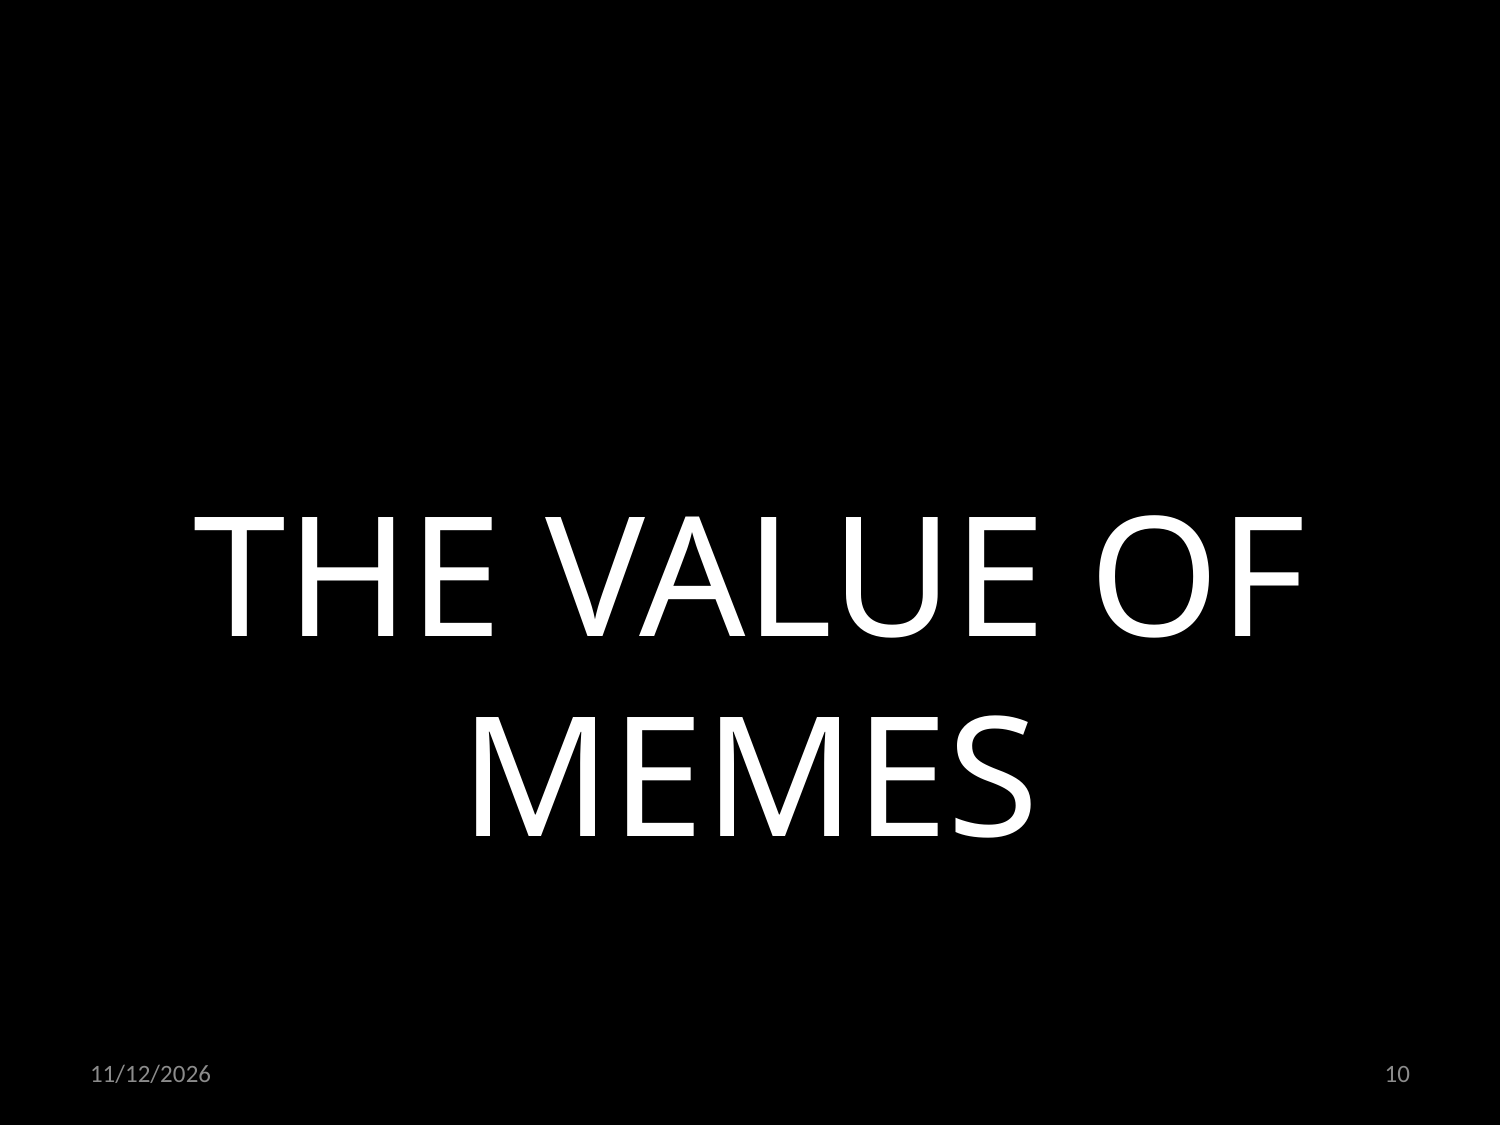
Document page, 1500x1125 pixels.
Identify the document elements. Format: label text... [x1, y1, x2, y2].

slide_number 10 [1074, 1042, 1425, 1103]
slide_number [75, 1042, 425, 1103]
text_box THE VALUE OF MEMES [0, 462, 1500, 564]
